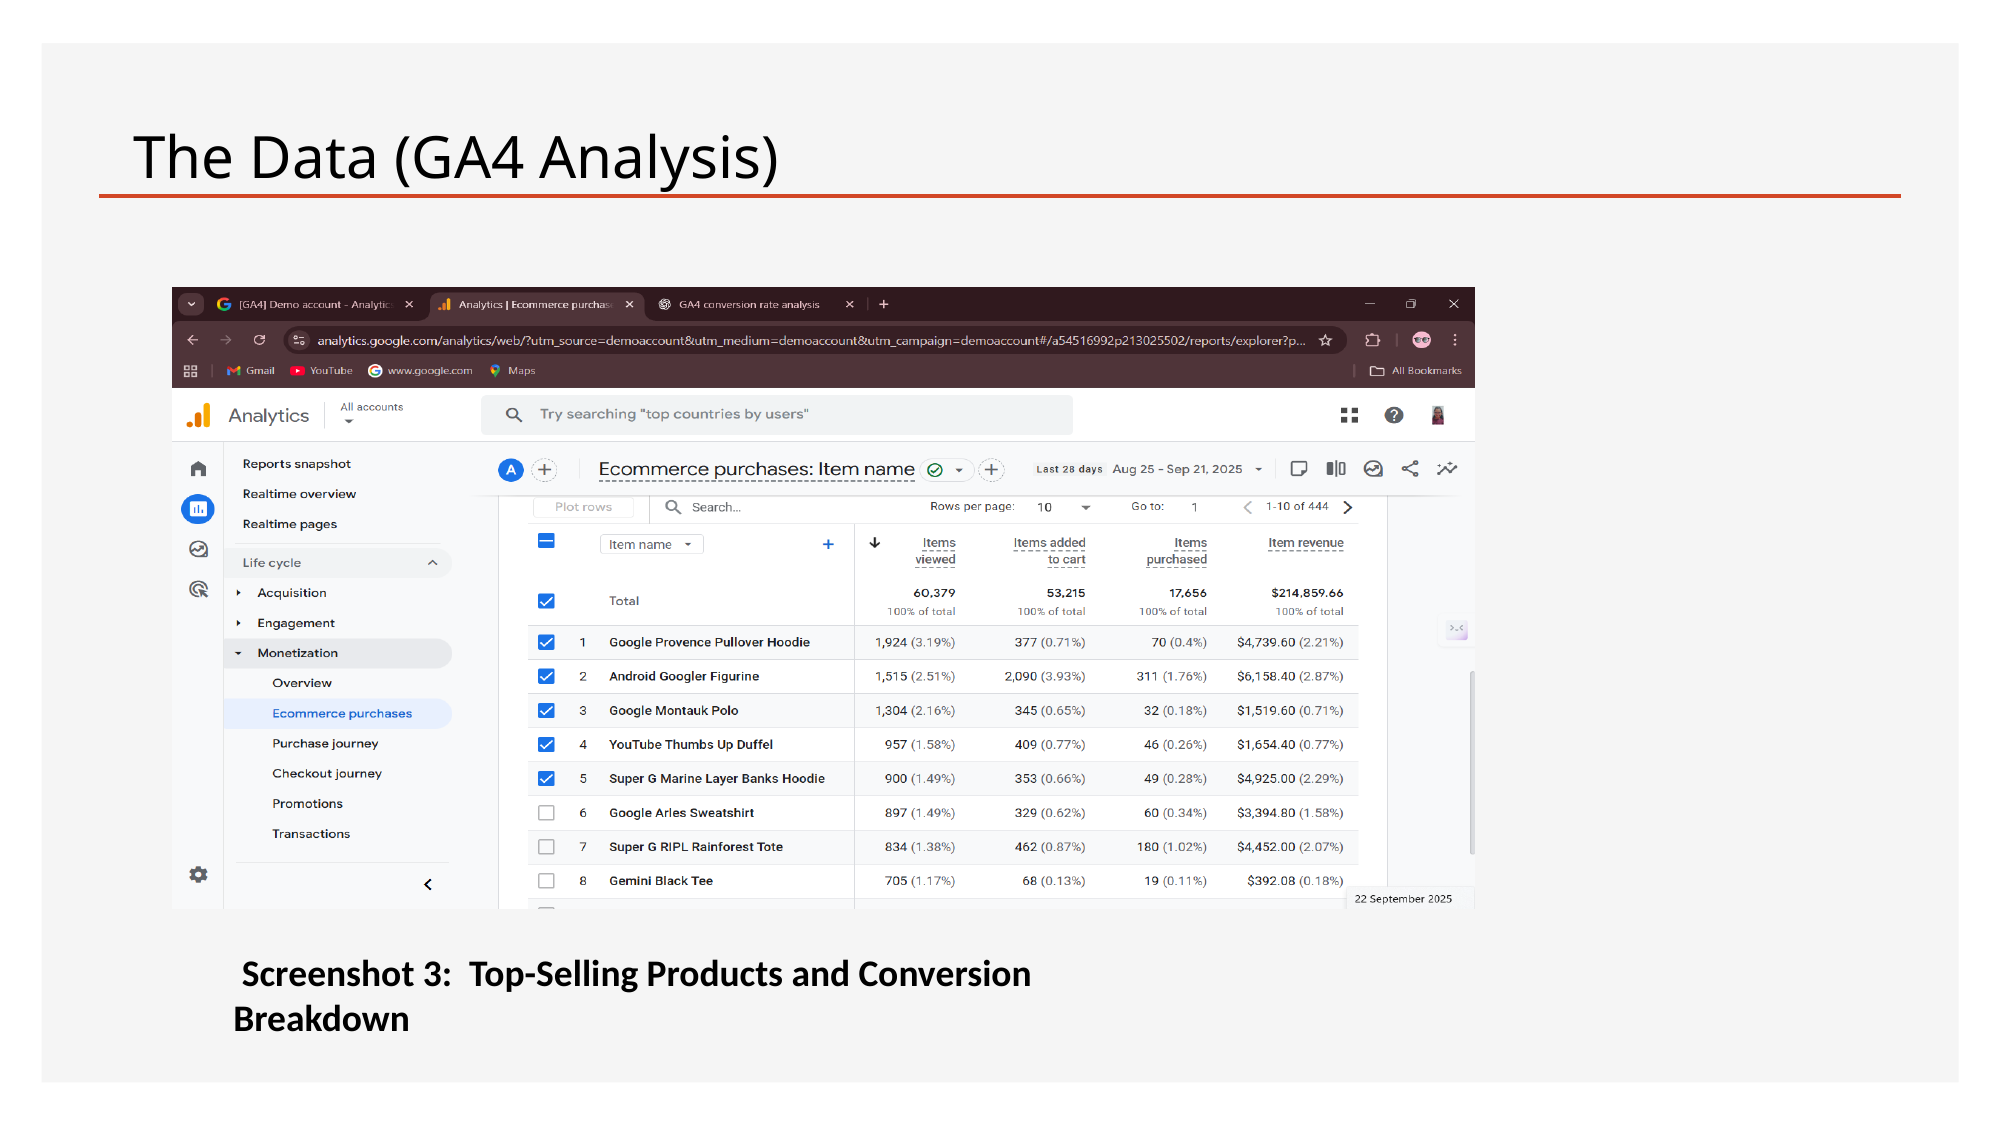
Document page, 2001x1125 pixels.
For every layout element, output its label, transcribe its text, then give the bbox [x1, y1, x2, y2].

picture [172, 287, 1475, 909]
text_box Screenshot 3: Top-Selling Products and Conversion Breakdown [218, 941, 1219, 1047]
text_box The Data (GA4 Analysis) [118, 112, 1219, 198]
